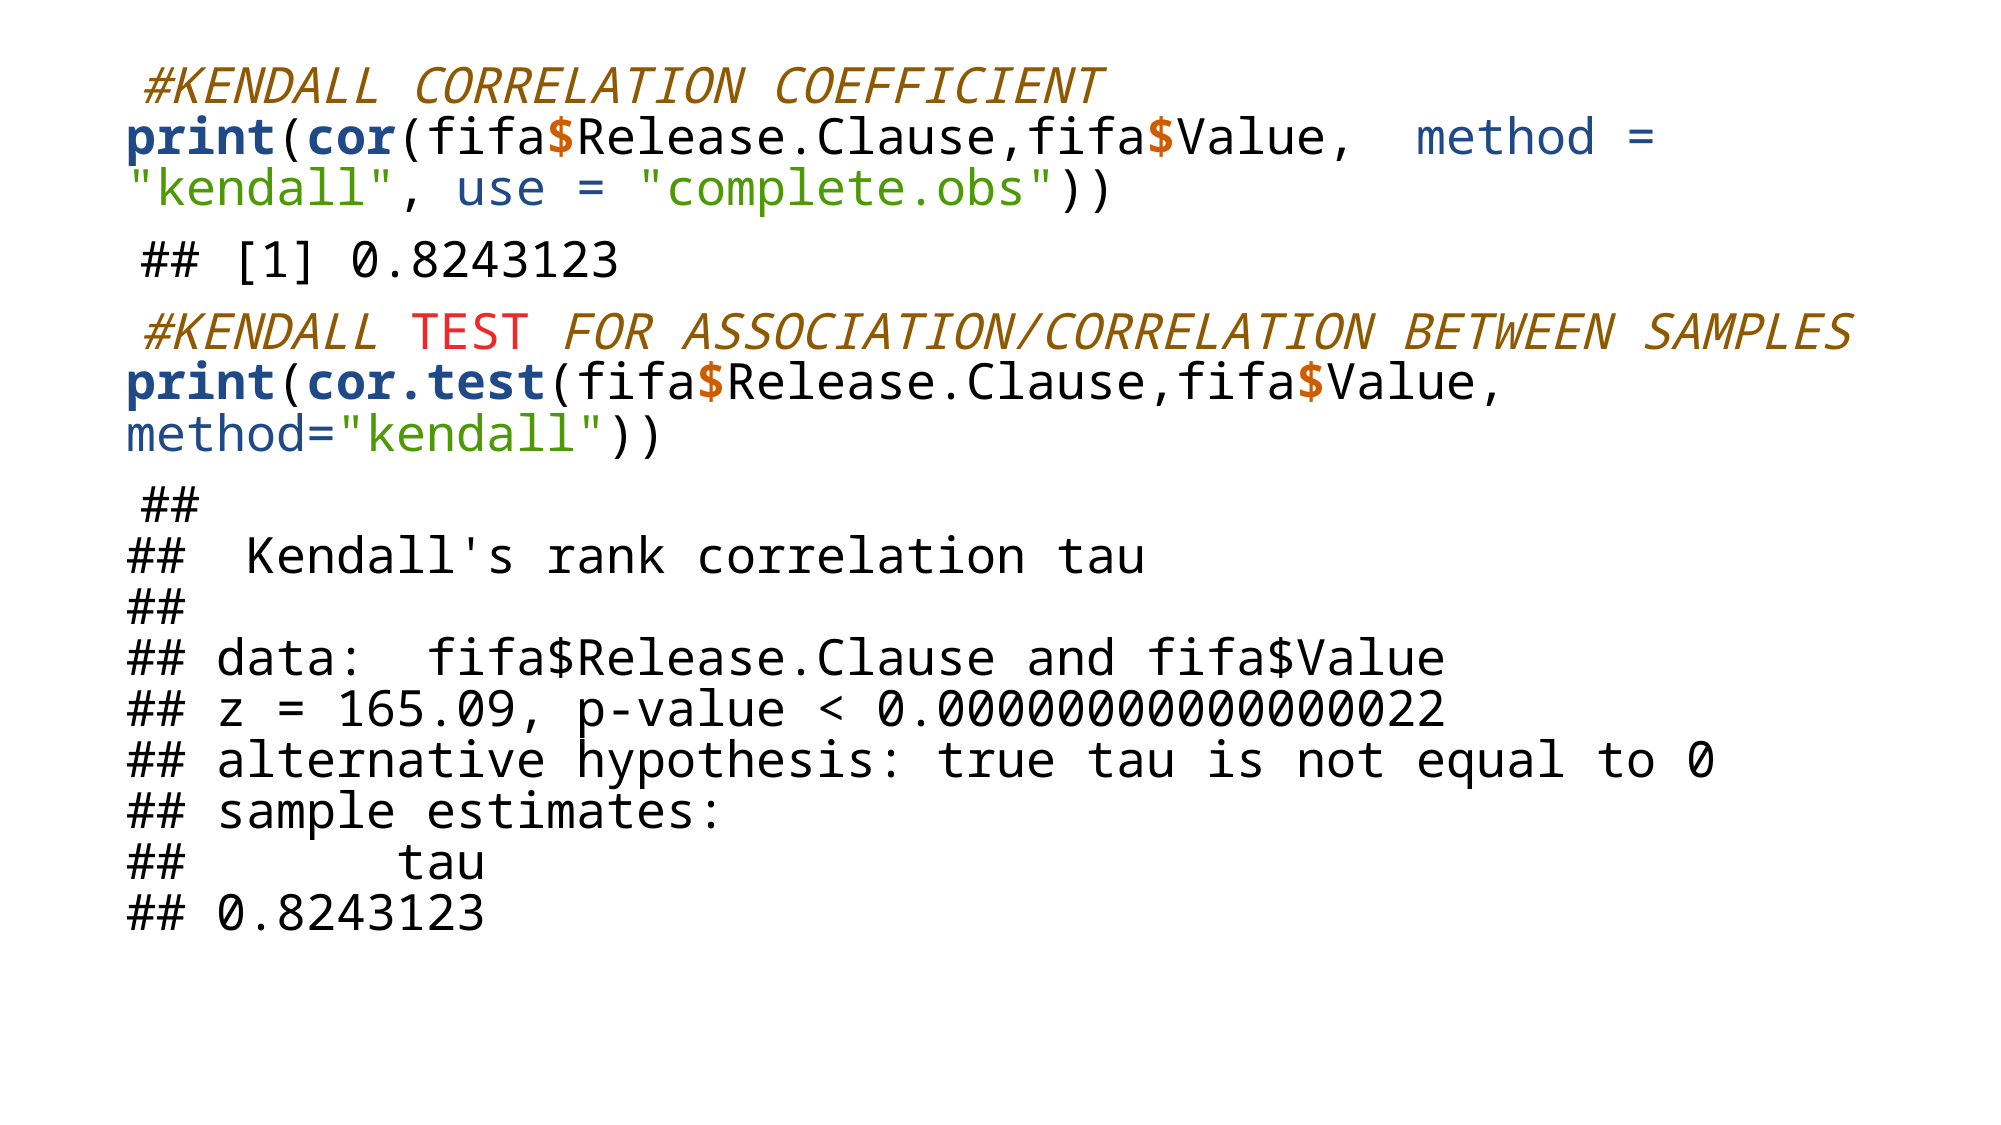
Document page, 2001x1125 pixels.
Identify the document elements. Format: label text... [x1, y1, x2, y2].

list #KENDALL CORRELATION COEFFICIENT print(cor(fifa$Release.Clause,fifa$Value, method = "kendall", use = "complete.obs")) ## [1] 0.8243123 #KENDALL TEST FOR ASSOCIATION/CORRELATION BETWEEN SAMPLES print(cor.test(fifa$Release.Clause,fifa$Value, method="kendall")) ## ## Kendall's rank correlation tau ## ## data: fifa$Release.Clause and fifa$Value ## z = 165.09, p-value < 0.00000000000000022 ## alternative hypothesis: true tau is not equal to 0 ## sample estimates: ## tau ## 0.8243123 [111, 55, 1876, 1048]
